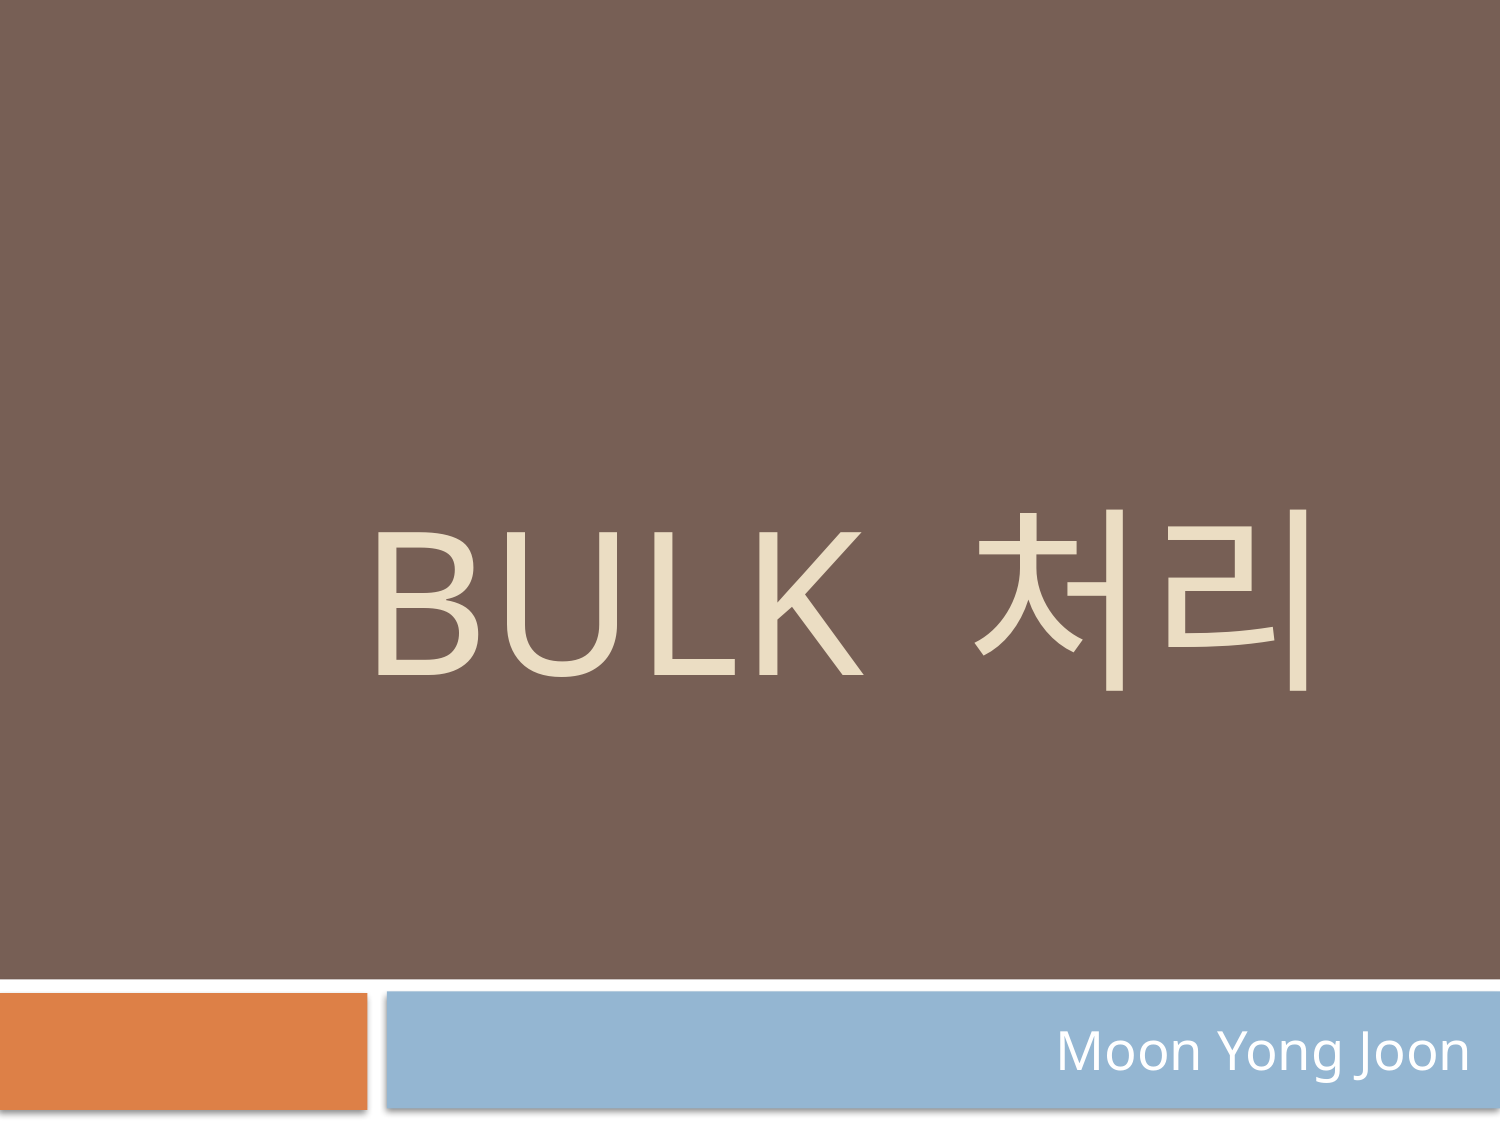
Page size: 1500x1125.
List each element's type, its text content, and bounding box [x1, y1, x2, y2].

subtitle Moon Yong Joon [387, 992, 1488, 1105]
title Bulk 처리 [242, 231, 1450, 963]
